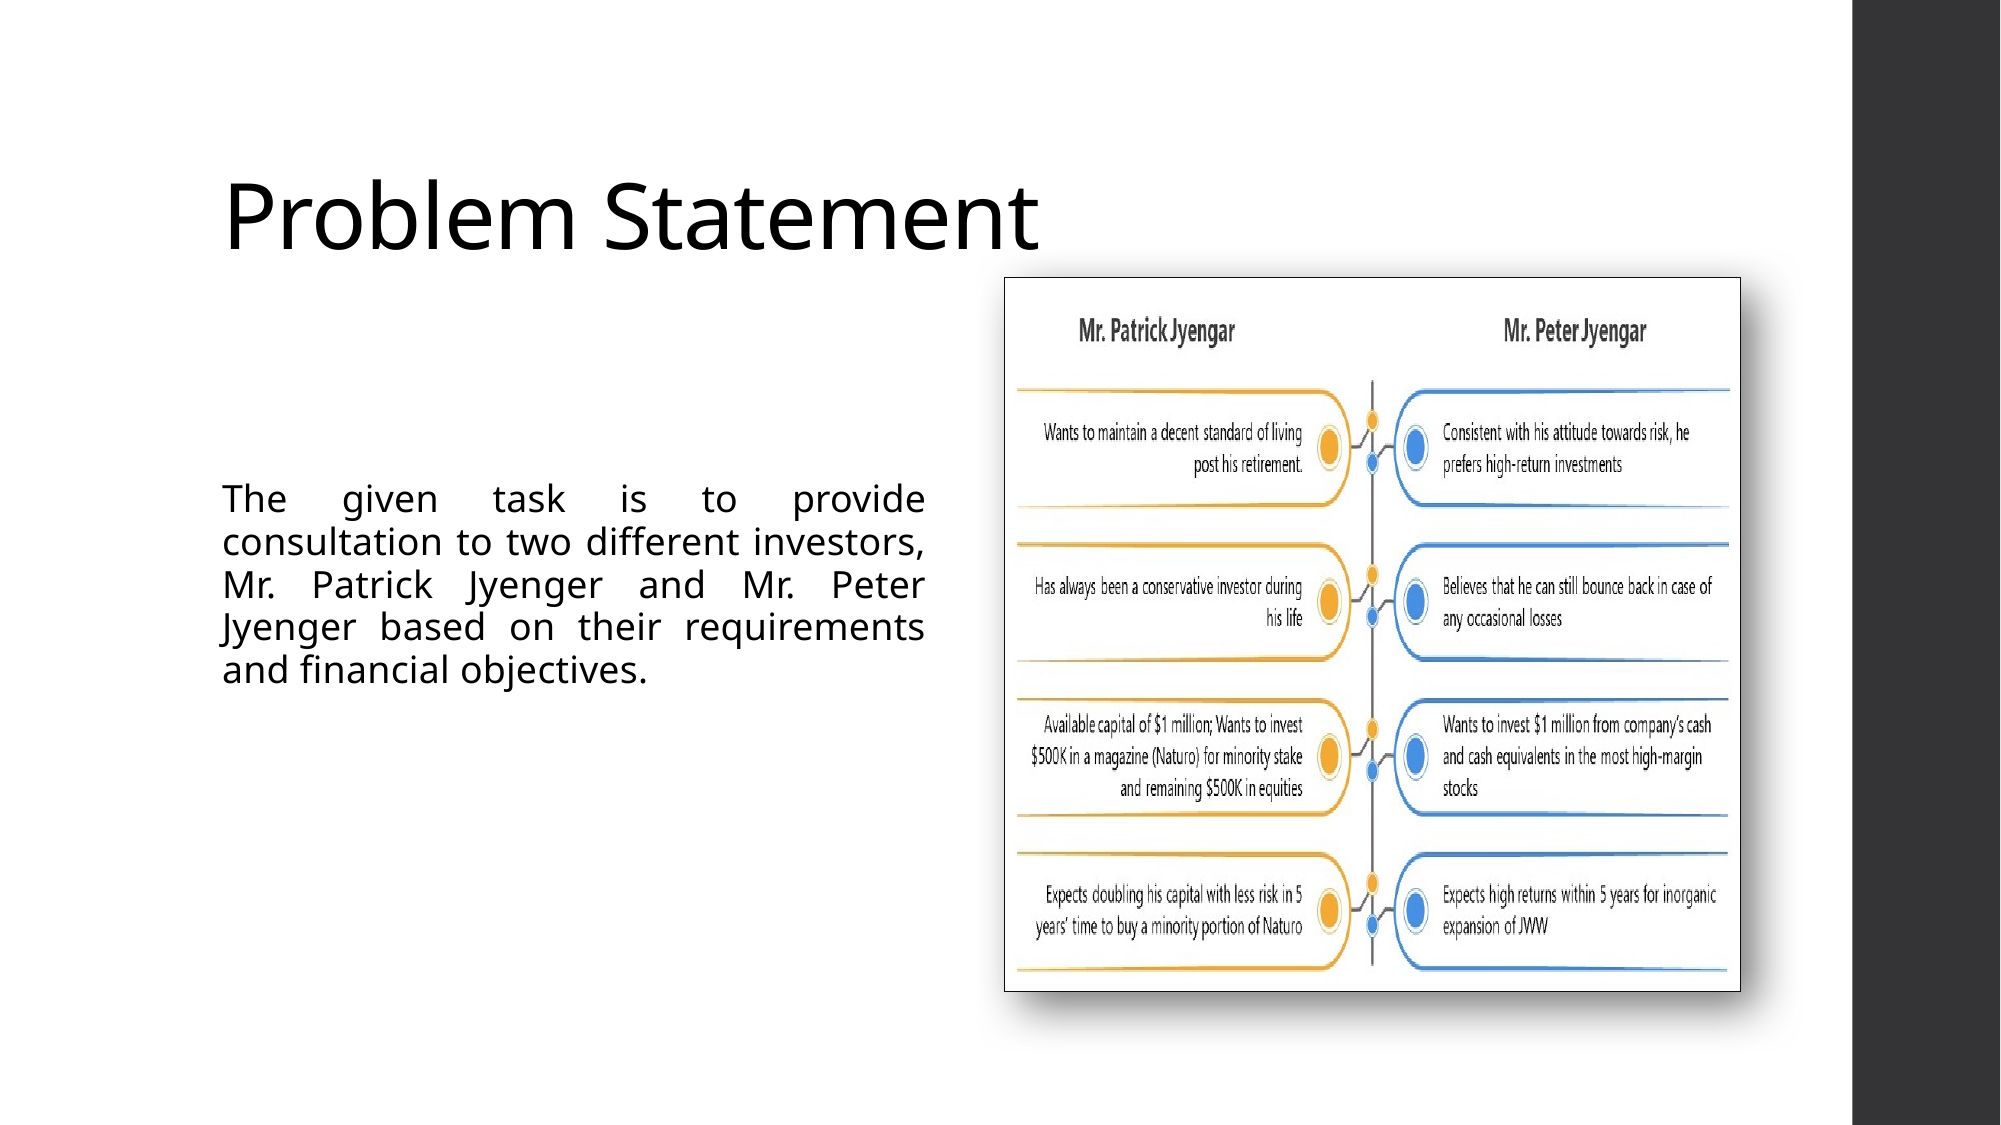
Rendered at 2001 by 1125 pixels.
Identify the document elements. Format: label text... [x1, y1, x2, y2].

list The given task is to provide consultation to two different investors, Mr. Patrick Jyenger and Mr. Peter Jyenger based on their requirements and financial objectives. [206, 471, 942, 798]
title Problem Statement [206, 60, 1797, 278]
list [1004, 277, 1741, 992]
